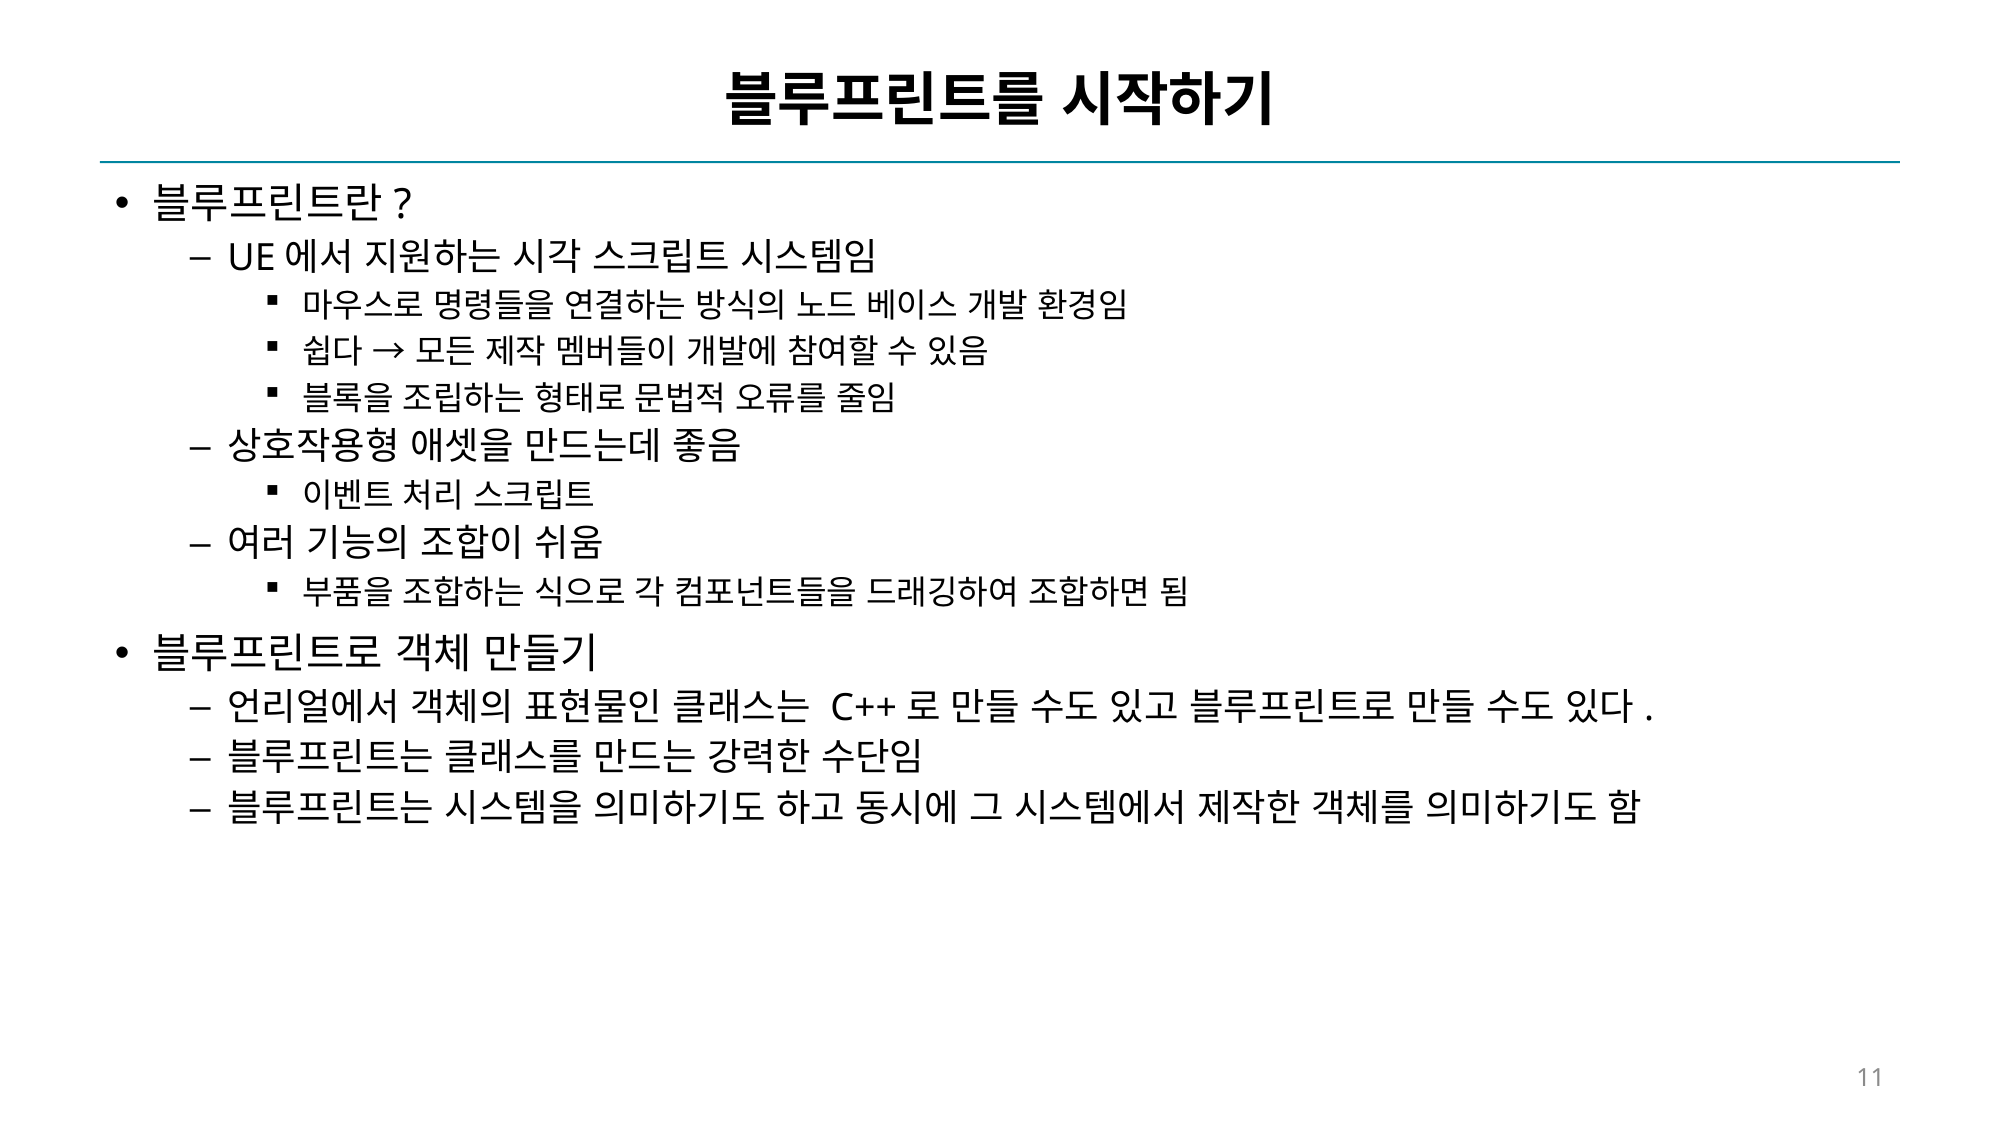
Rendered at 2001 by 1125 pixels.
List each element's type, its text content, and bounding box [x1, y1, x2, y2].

slide_number 11 [1412, 1054, 1900, 1103]
list 블루프린트란? UE에서 지원하는 시각 스크립트 시스템임 마우스로 명령들을 연결하는 방식의 노드 베이스 개발 환경임 쉽다 → 모든 제작 멤버들이 개발에 참여할 수 있음 블록을 조립하는 형태로 문법적 오류를 줄임 상호작용형 애셋을 만드는데 좋음 이벤트 처리 스크립트 여러 기능의 조합이 쉬움 부품을 조합하는 식으로 각 컴포넌트들을 드래깅하여 조합하면 됨 블루프린트로 객체 만들기 언리얼에서 객체의 표현물인 클래스는 C++로 만들 수도 있고 블루프린트로 만들 수도 있다. 블루프린트는 클래스를 만드는 강력한 수단임 블루프린트는 시스템을 의미하기도 하고 동시에 그 시스템에서 제작한 객체를 의미하기도 함 [99, 174, 1900, 1042]
title 블루프린트를 시작하기 [99, 55, 1900, 148]
